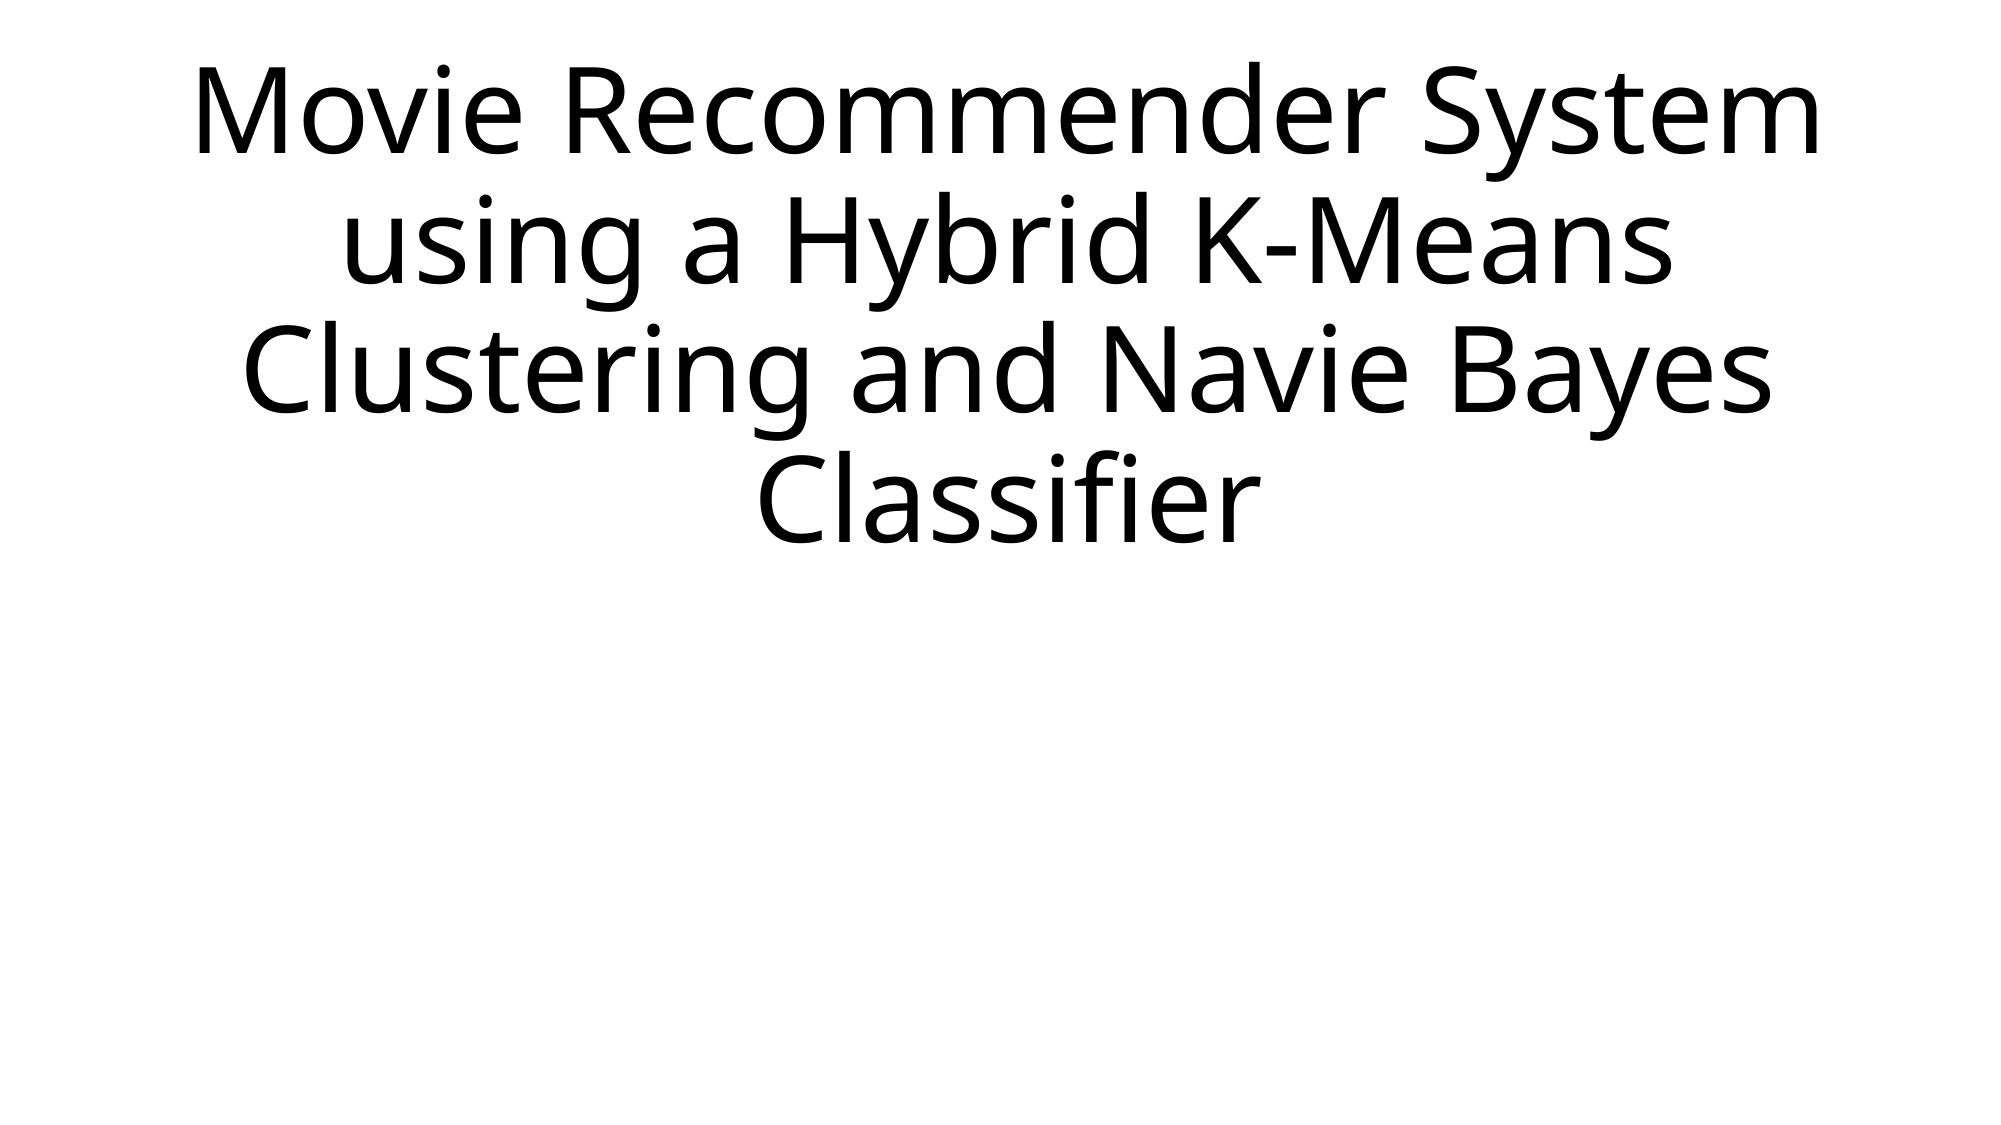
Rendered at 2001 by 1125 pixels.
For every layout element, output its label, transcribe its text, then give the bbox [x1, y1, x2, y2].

title Movie Recommender System using a Hybrid K-Means Clustering and Navie Bayes Classifier [32, 41, 1984, 576]
